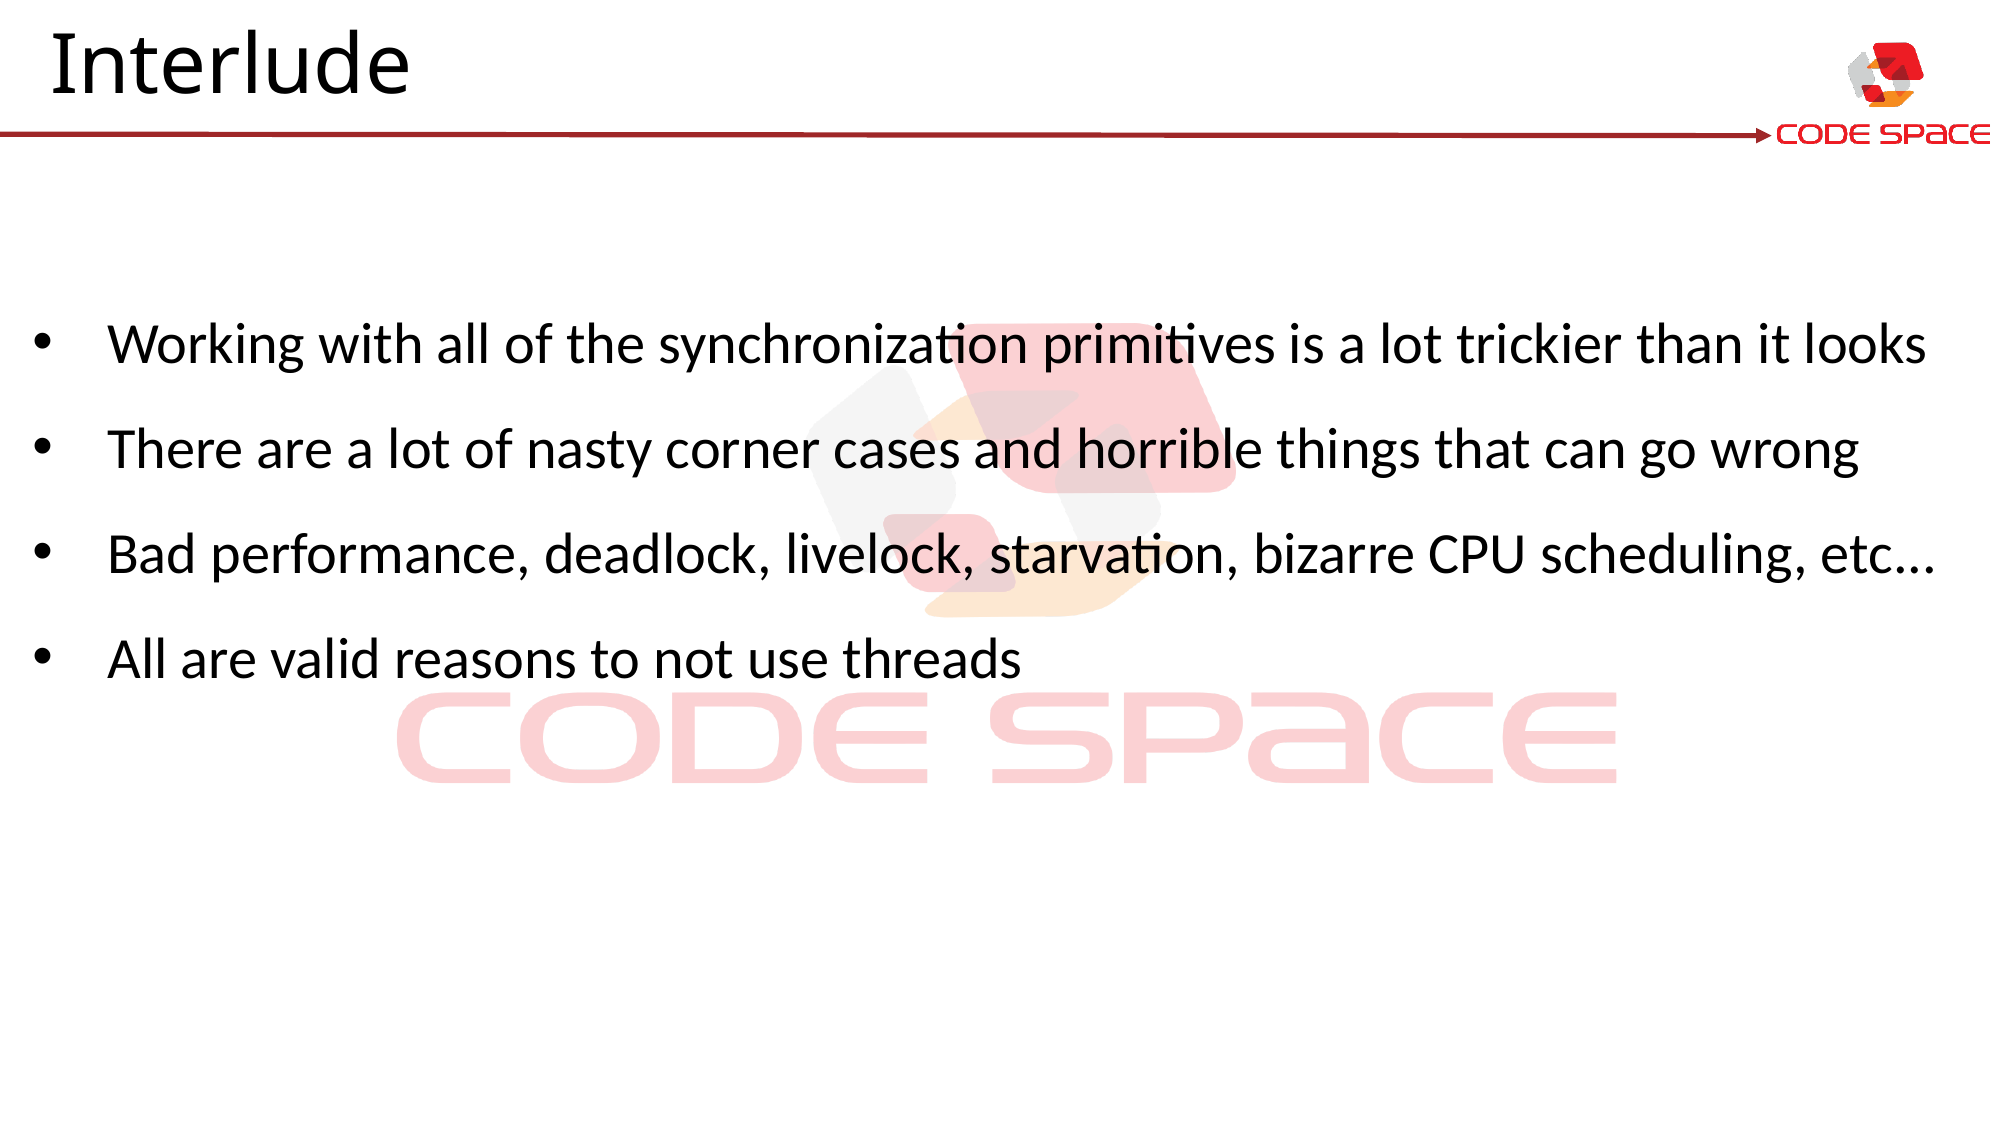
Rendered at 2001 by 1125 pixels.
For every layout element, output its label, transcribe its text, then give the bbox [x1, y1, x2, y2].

text_box Working with all of the synchronization primitives is a lot trickier than it looks There are a lot of nasty corner cases and horrible things that can go wrong Bad performance, deadlock, livelock, starvation, bizarre CPU scheduling, etc... All are valid reasons to not use threads [17, 263, 1983, 766]
title Interlude [34, 18, 1772, 114]
picture [1707, 0, 2001, 219]
